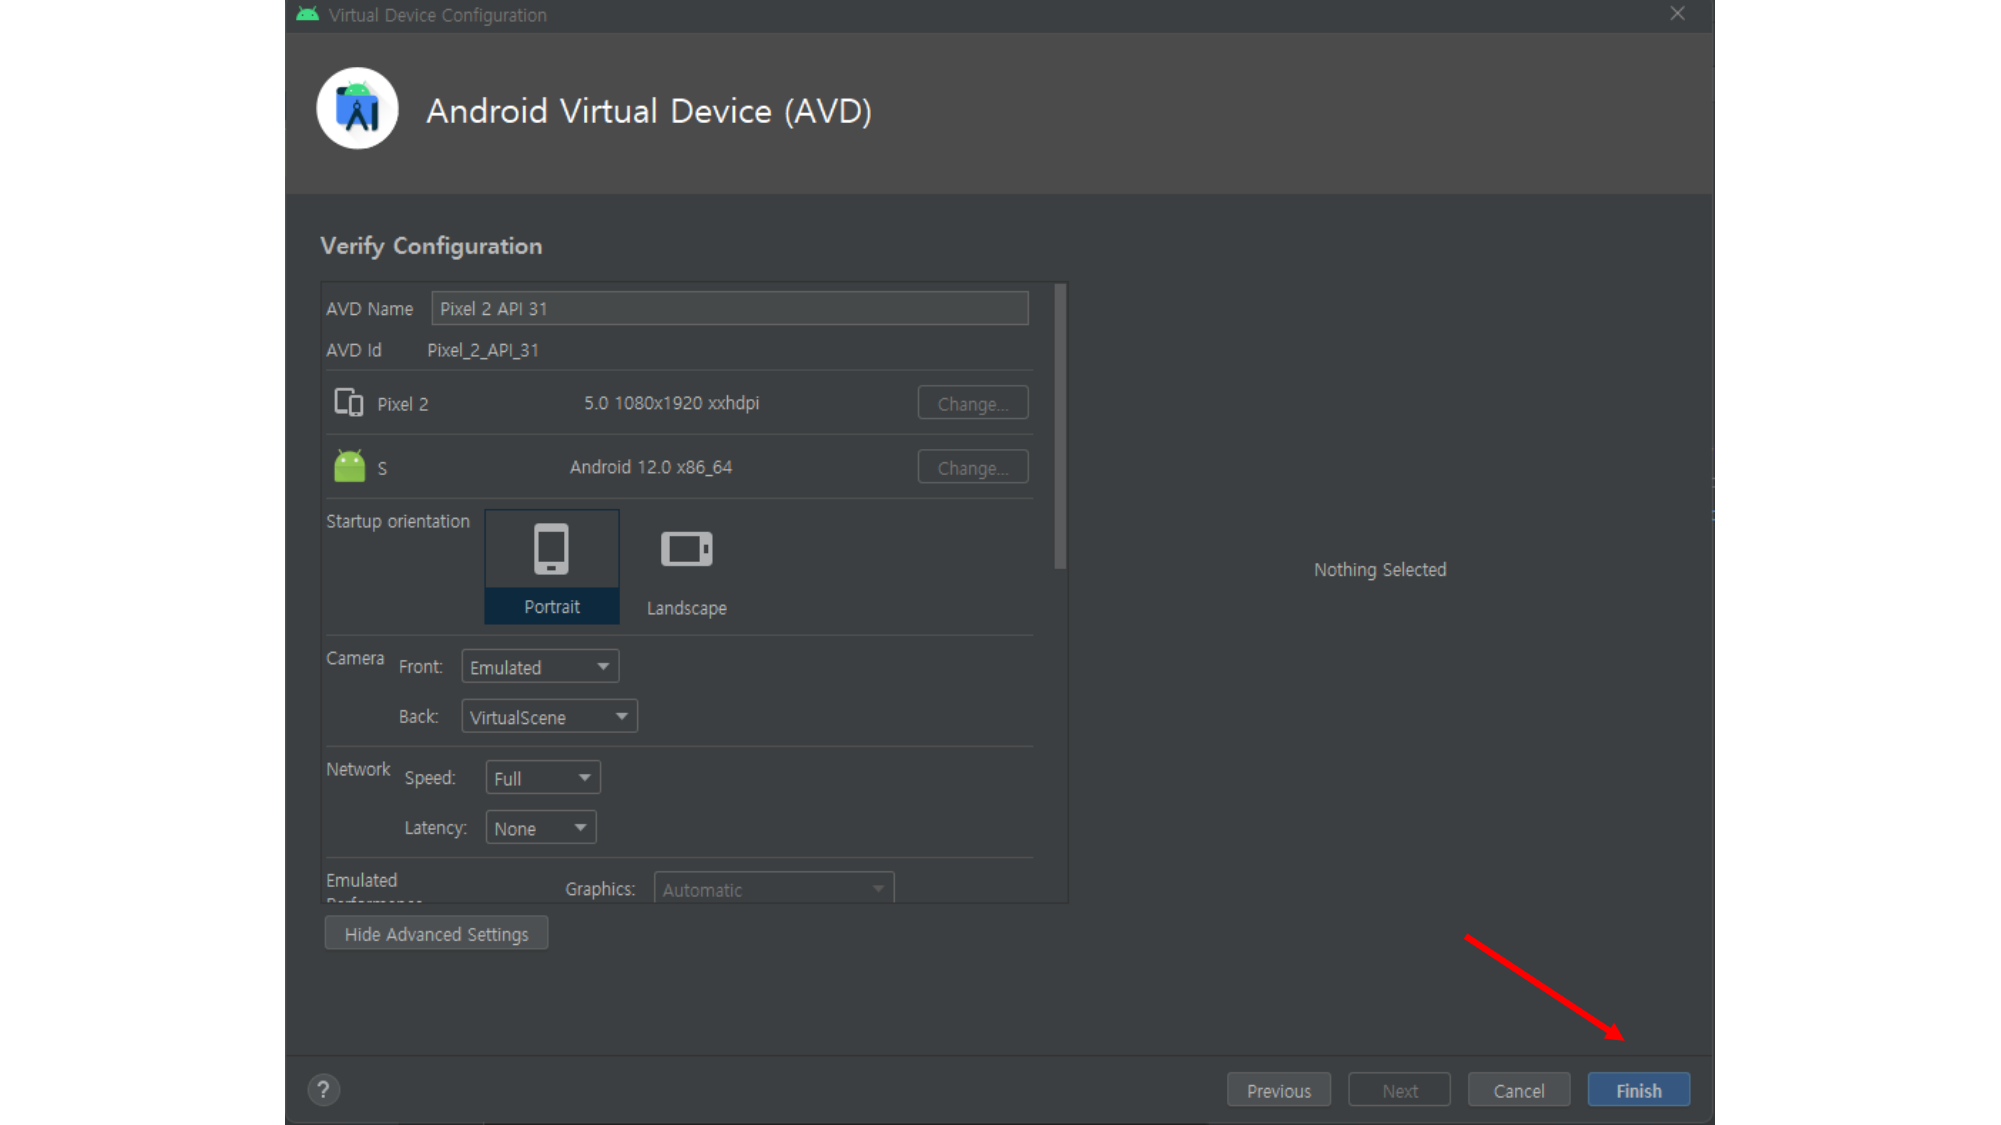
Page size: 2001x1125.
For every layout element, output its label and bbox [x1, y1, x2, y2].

text_box [1465, 936, 1625, 1041]
picture [285, 0, 1715, 1125]
